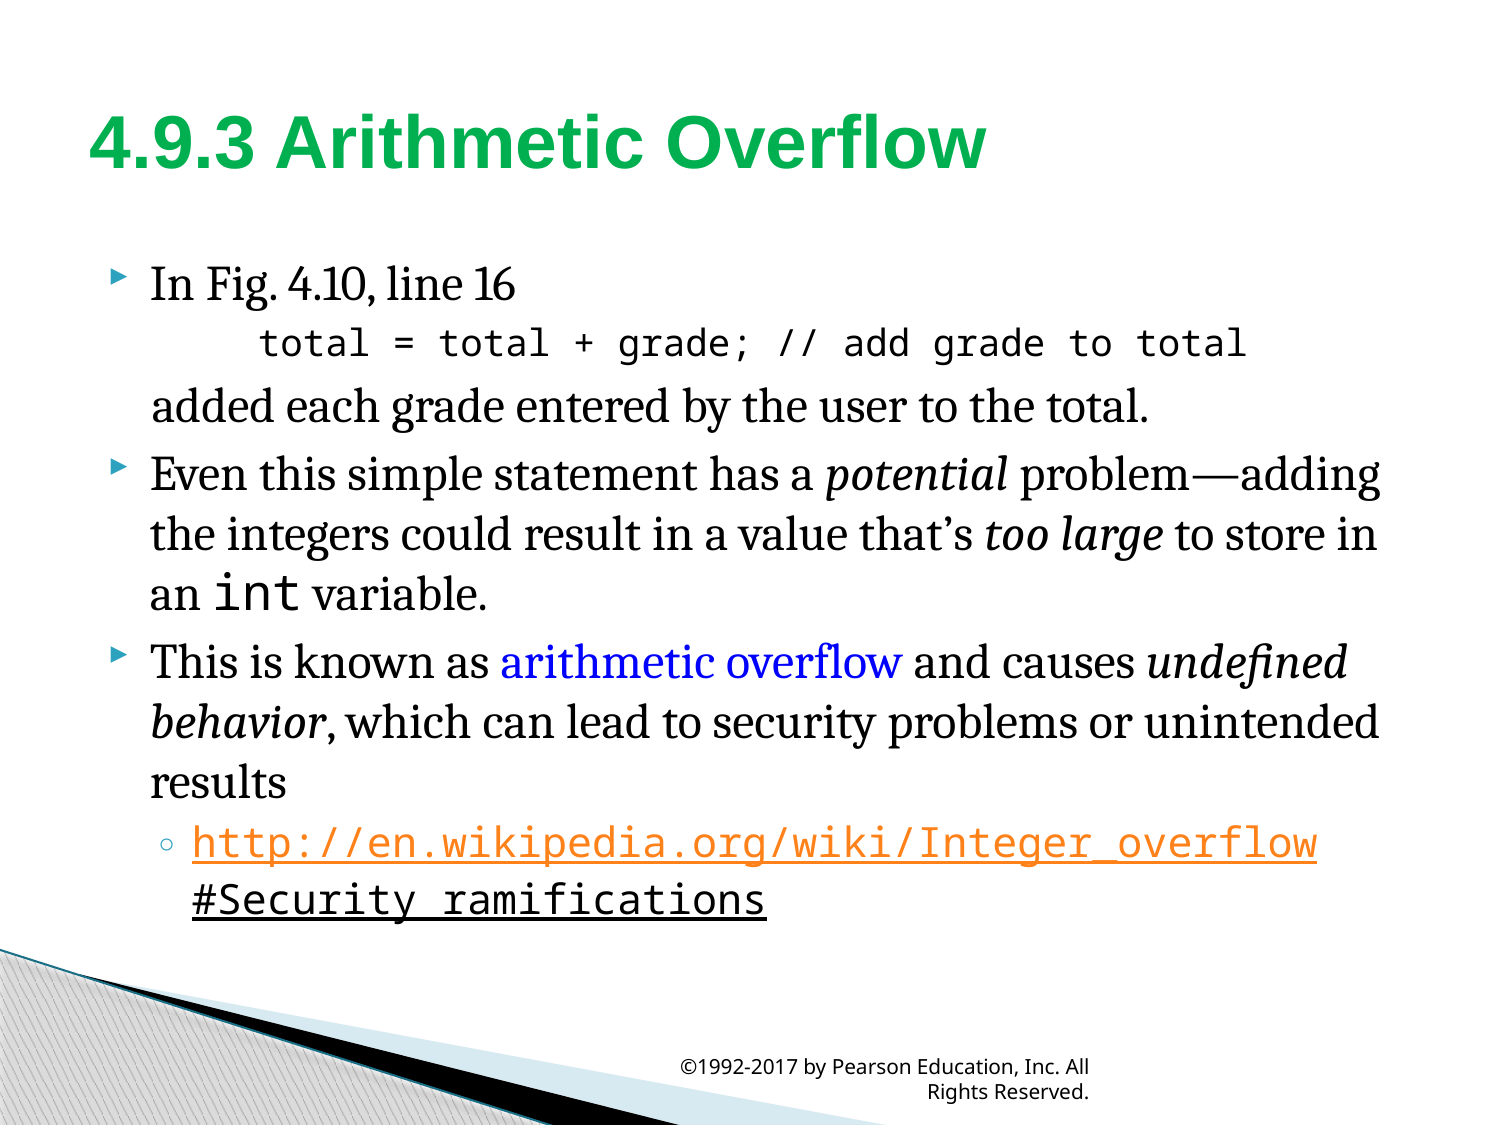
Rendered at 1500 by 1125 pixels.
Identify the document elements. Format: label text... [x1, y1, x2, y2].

footer ©1992-2017 by Pearson Education, Inc. All Rights Reserved. [650, 1051, 1105, 1112]
title 4.9.3 Arithmetic Overflow [75, 45, 1425, 233]
list In Fig. 4.10, line 16 total = total + grade; // add grade to total added each grade entered by the user to the total. Even this simple statement has a potential problem—adding the integers could result in a value that’s too large to store in an int variable. This is known as arithmetic overflow and causes undefined behavior, which can lead to security problems or unintended results http://en.wikipedia.org/wiki/Integer_overflow #Security_ramifications [75, 242, 1425, 986]
